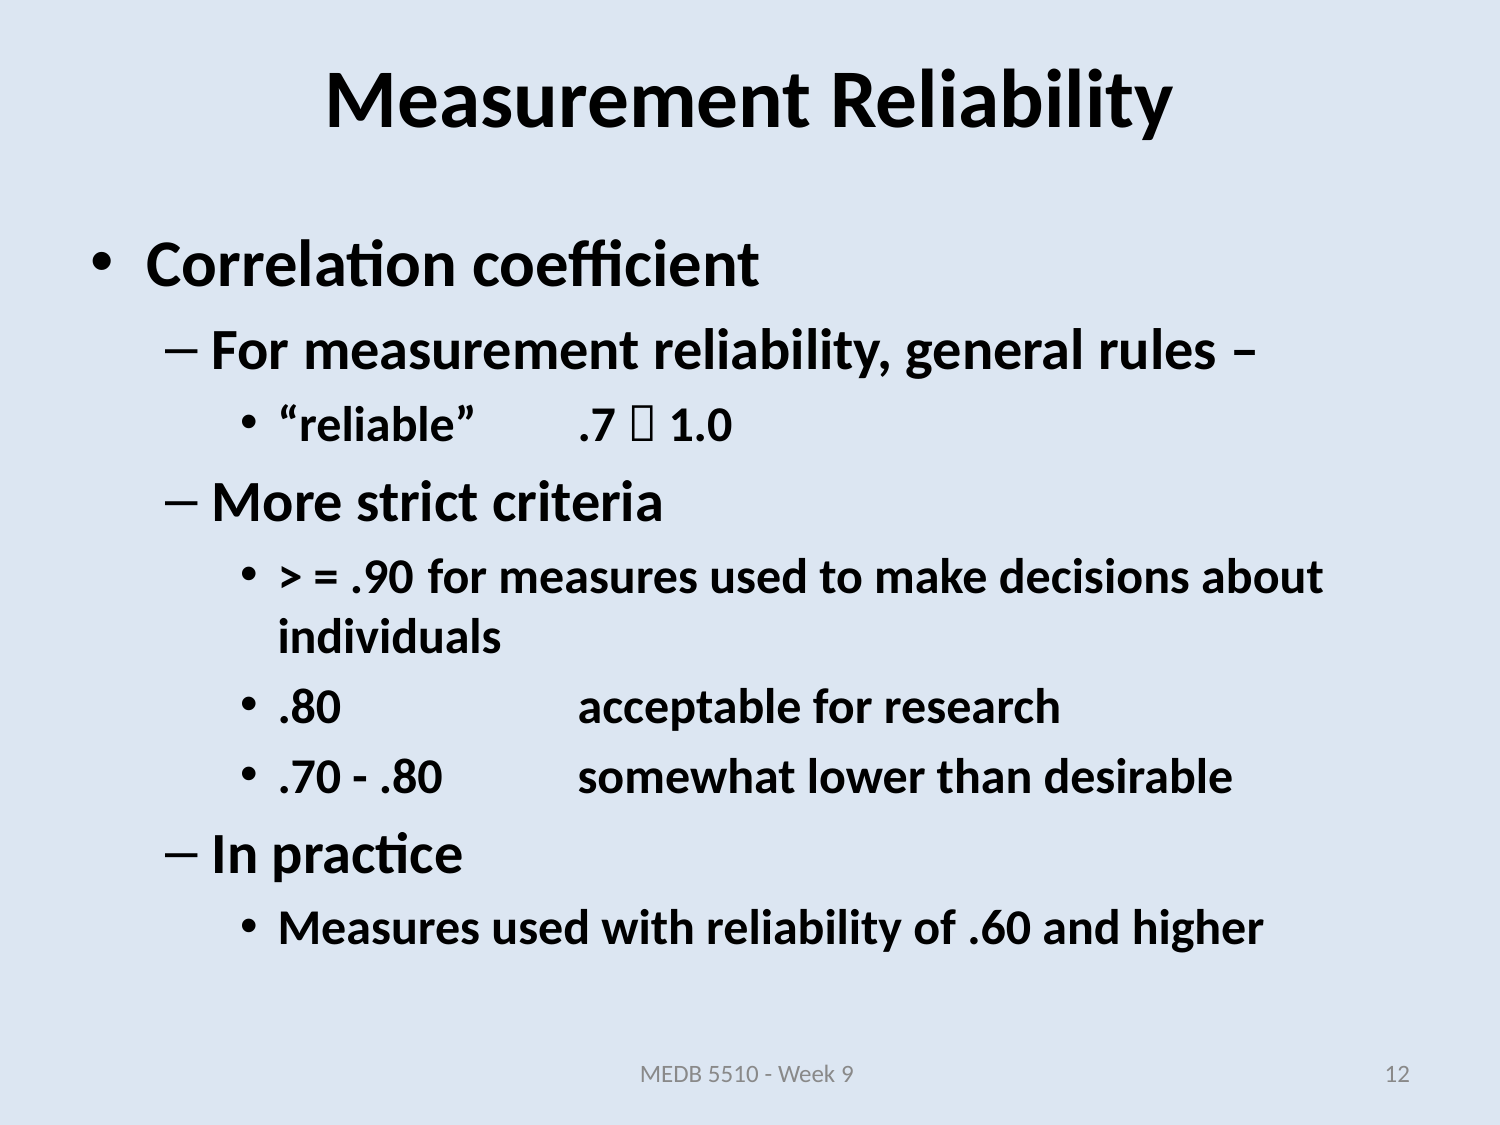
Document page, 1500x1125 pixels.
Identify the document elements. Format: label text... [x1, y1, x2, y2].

list Correlation coefficient For measurement reliability, general rules – “reliable” .7  1.0 More strict criteria > = .90 for measures used to make decisions about individuals .80 acceptable for research .70 - .80 somewhat lower than desirable In practice Measures used with reliability of .60 and higher [75, 212, 1425, 1005]
footer MEDB 5510 - Week 9 [512, 1042, 988, 1103]
slide_number 12 [1074, 1042, 1425, 1103]
title Measurement Reliability [75, 0, 1425, 188]
